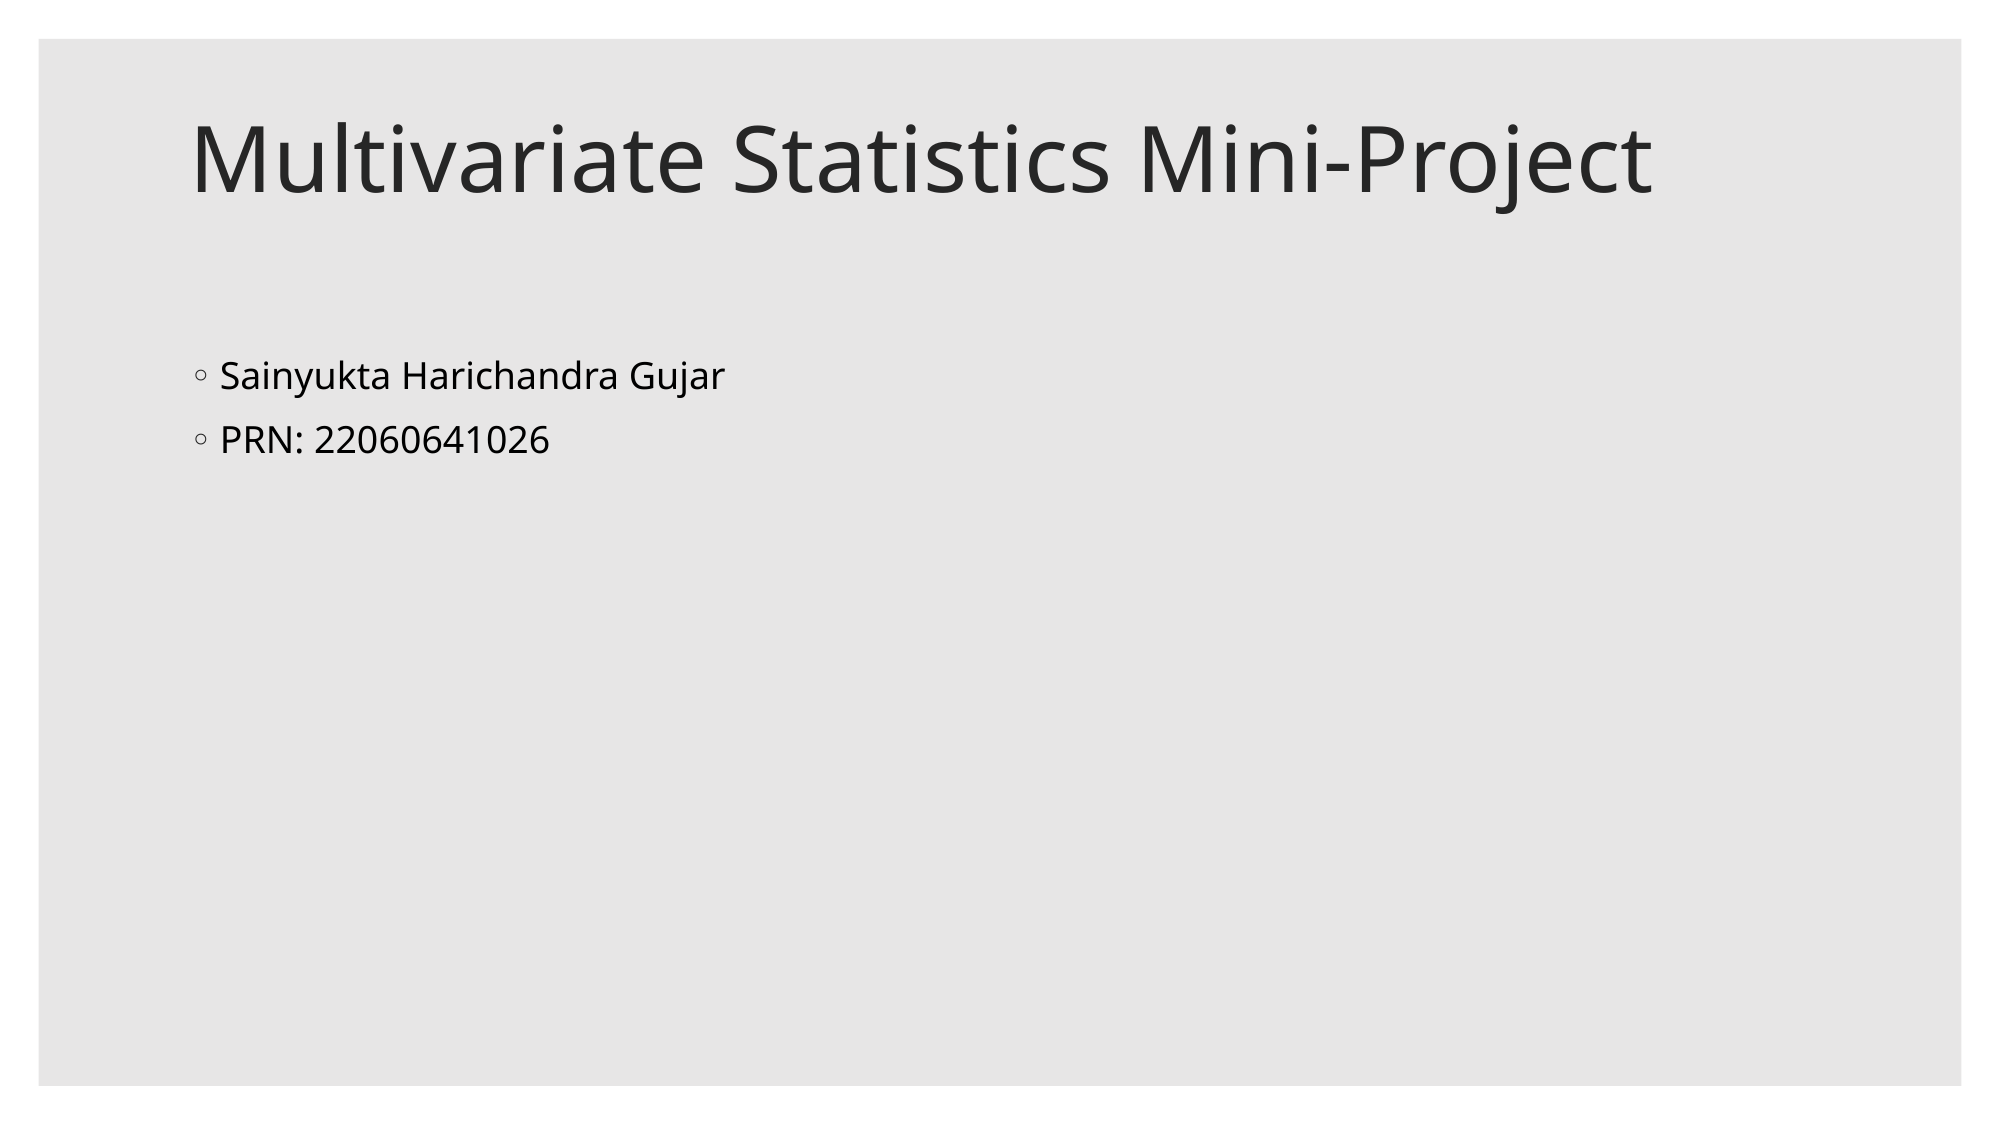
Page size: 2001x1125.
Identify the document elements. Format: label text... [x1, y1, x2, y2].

list Sainyukta Harichandra Gujar PRN: 22060641026 [174, 345, 1825, 990]
title Multivariate Statistics Mini-Project [174, 105, 1825, 331]
